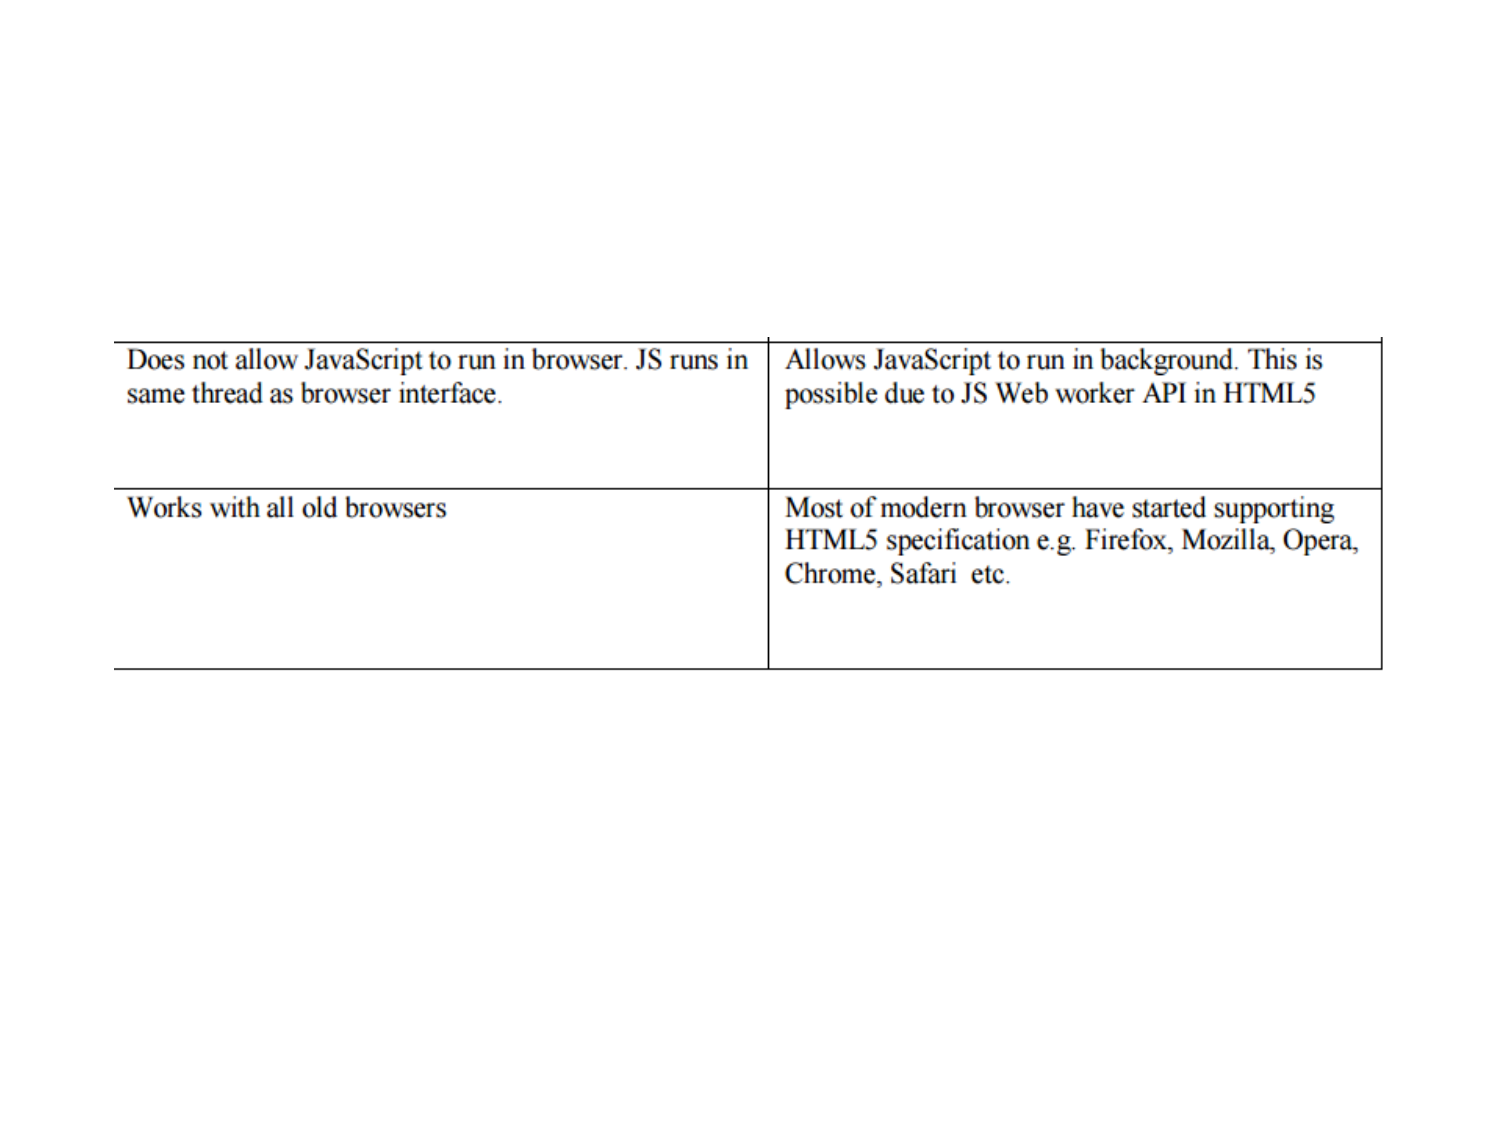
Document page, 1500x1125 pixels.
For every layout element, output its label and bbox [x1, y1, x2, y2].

list [114, 337, 1386, 676]
